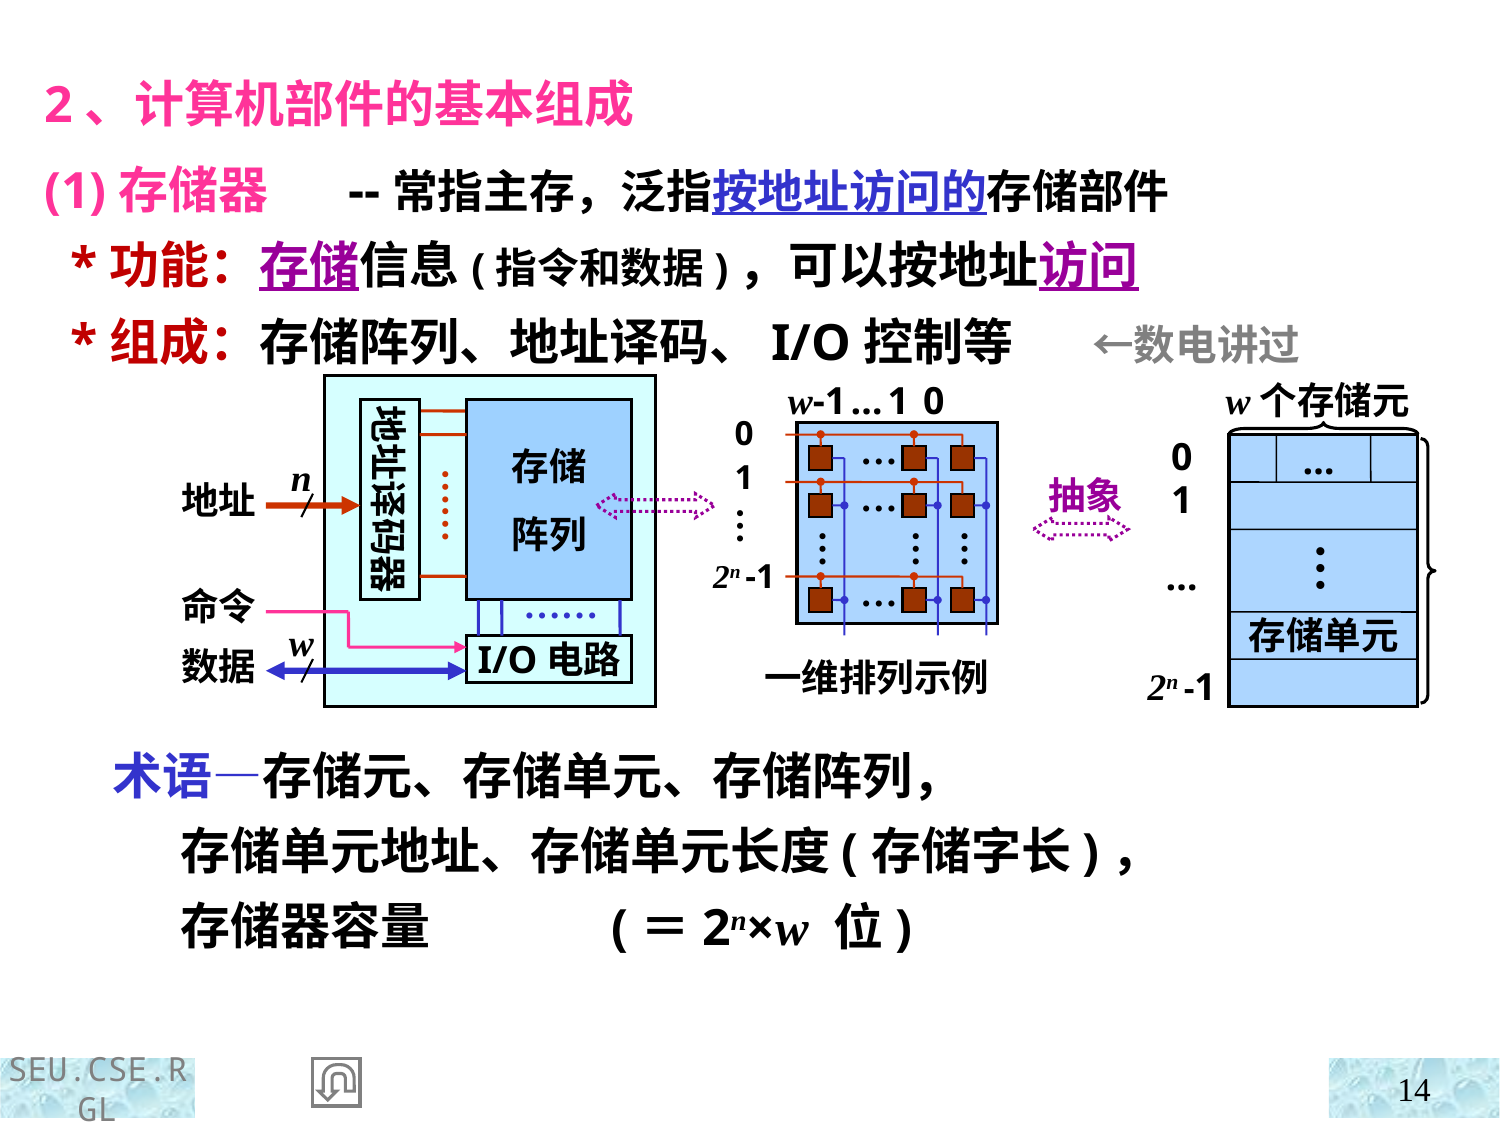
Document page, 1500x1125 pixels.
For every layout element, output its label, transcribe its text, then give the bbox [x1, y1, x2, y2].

text_box (1)存储器 --常指主存，泛指按地址访问的存储部件 *功能：存储信息(指令和数据)，可以按地址访问 [29, 135, 1471, 288]
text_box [1033, 469, 1129, 542]
text_box 2、计算机部件的基本组成 [29, 50, 1471, 135]
text_box (＝2n×w 位) [596, 873, 933, 963]
table_cell Pentium Ⅱ [0, 1058, 195, 1118]
text_box 术语—存储元、存储单元、存储阵列， 存储单元地址、存储单元长度(存储字长)， 存储器容量 [29, 721, 1471, 962]
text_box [1134, 375, 1436, 707]
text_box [596, 375, 999, 700]
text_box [171, 375, 597, 707]
text_box *组成：存储阵列、地址译码、I/O控制等 ←数电讲过 [29, 288, 1471, 379]
text_box [312, 1058, 361, 1106]
slide_number 14 [1328, 1058, 1500, 1118]
